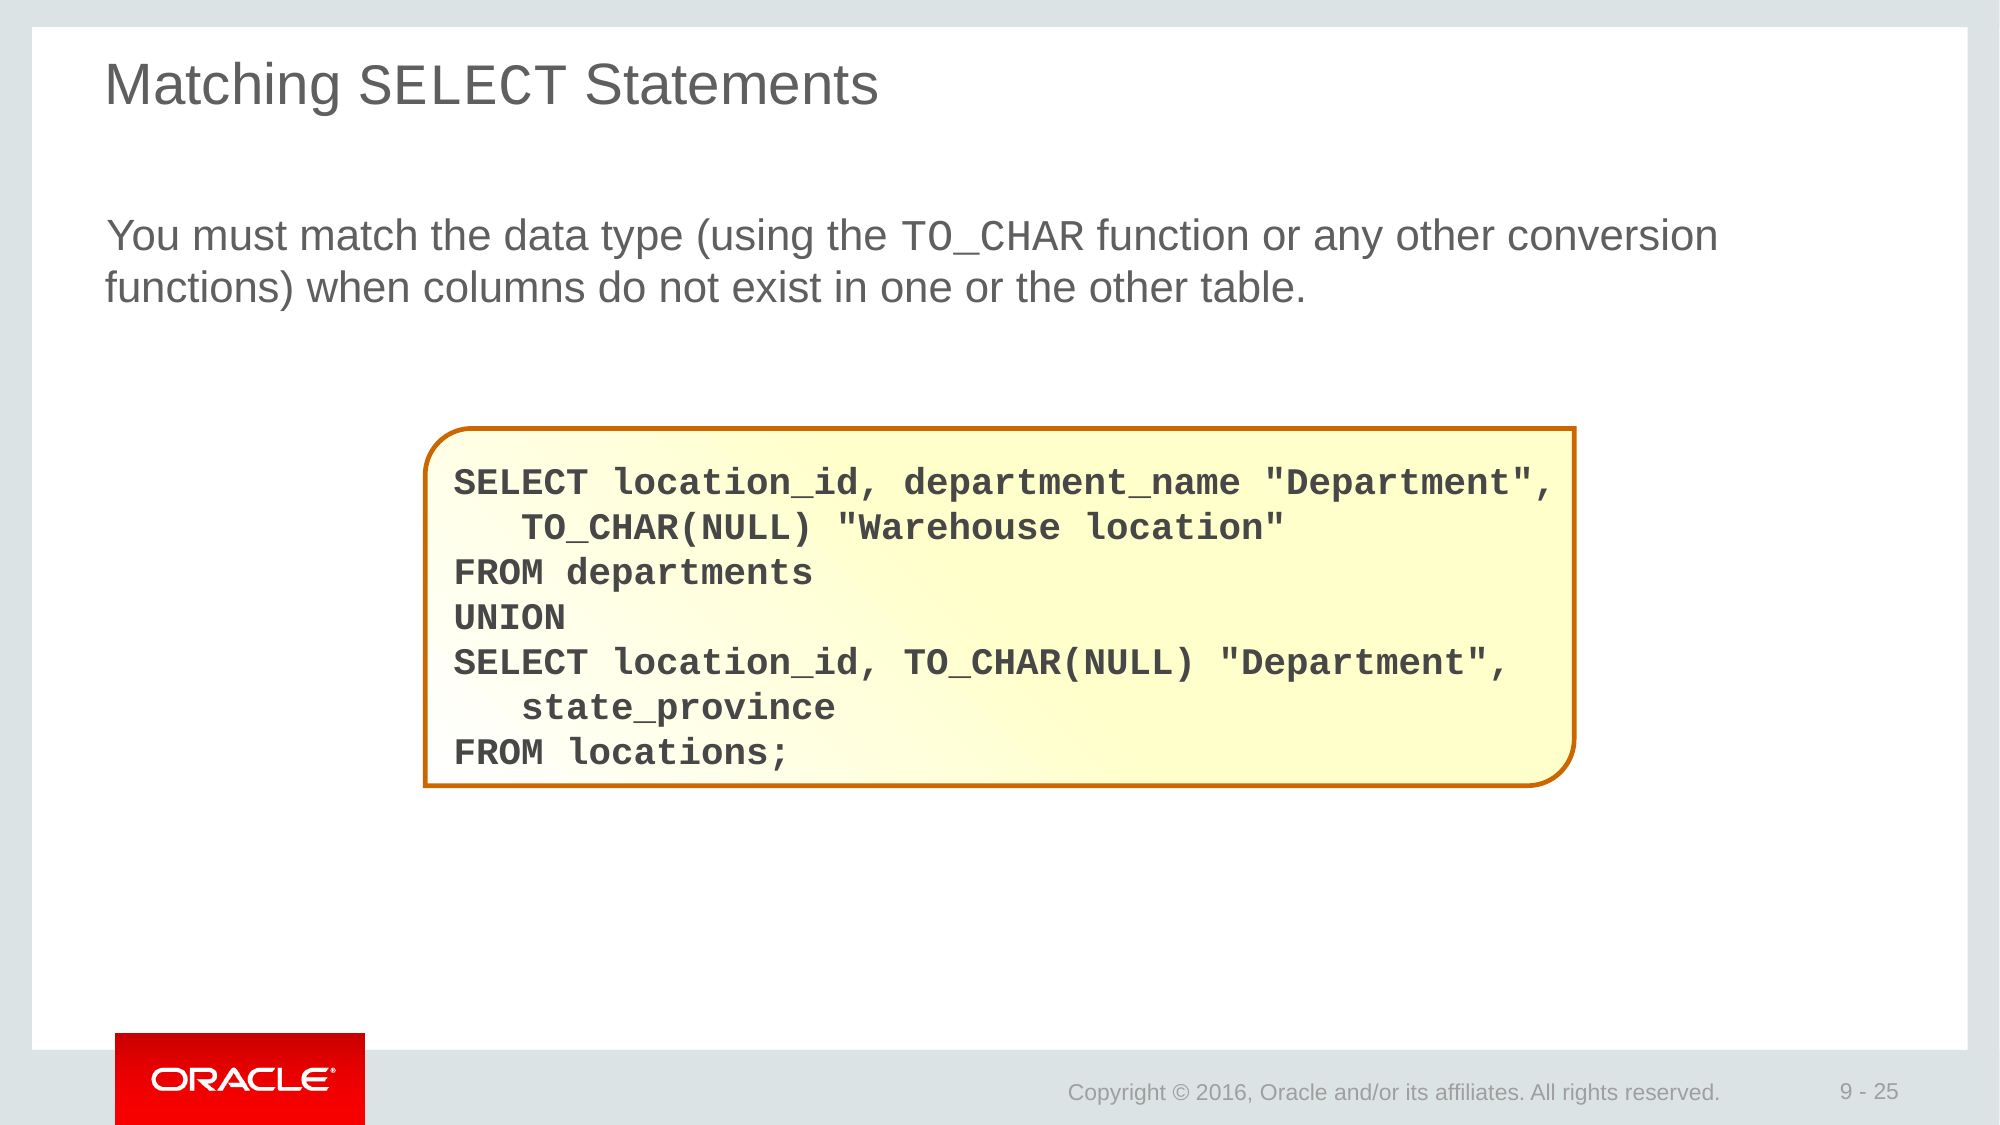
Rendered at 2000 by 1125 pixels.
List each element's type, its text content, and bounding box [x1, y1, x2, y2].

picture [115, 1033, 365, 1125]
text_box SELECT location_id, department_name "Department", TO_CHAR(NULL) "Warehouse location" FROM departments UNION SELECT location_id, TO_CHAR(NULL) "Department", state_province FROM locations; [425, 428, 1575, 786]
list You must match the data type (using the TO_CHAR function or any other conversion functions) when columns do not exist in one or the other table. [101, 203, 1898, 316]
title Matching SELECT Statements [101, 43, 1898, 188]
